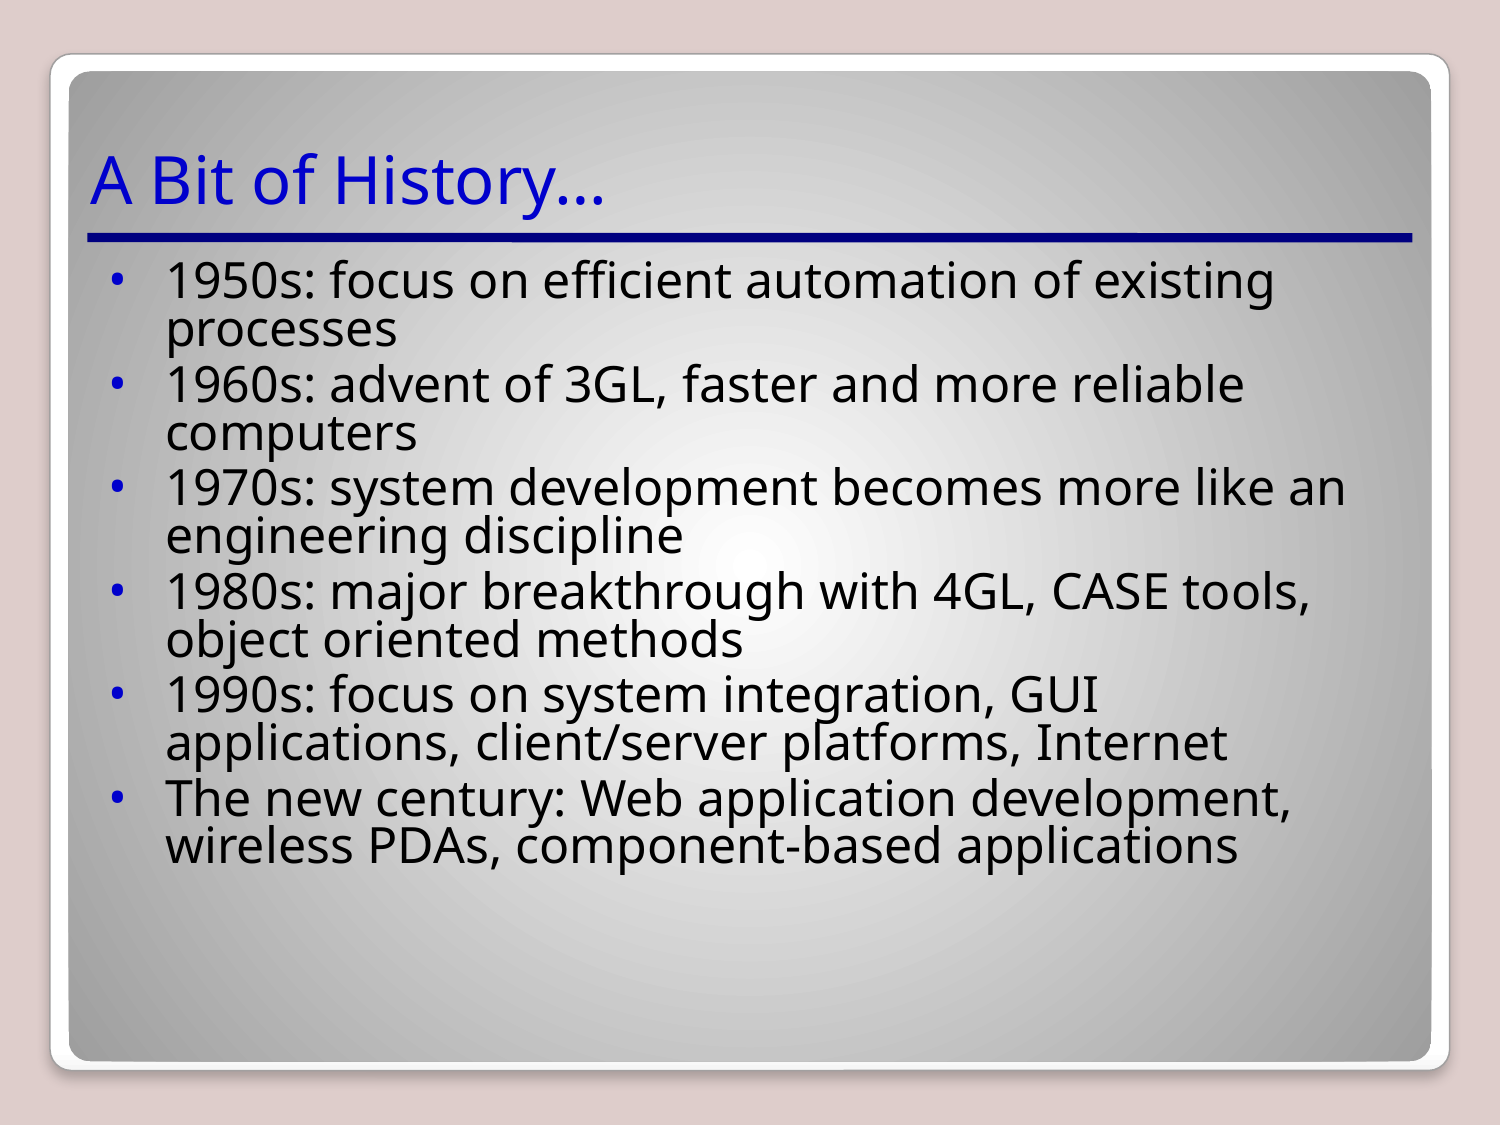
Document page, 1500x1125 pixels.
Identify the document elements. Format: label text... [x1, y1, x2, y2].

title A Bit of History… [75, 75, 1425, 225]
list 1950s: focus on efficient automation of existing processes 1960s: advent of 3GL, faster and more reliable computers 1970s: system development becomes more like an engineering discipline 1980s: major breakthrough with 4GL, CASE tools, object oriented methods 1990s: focus on system integration, GUI applications, client/server platforms, Internet The new century: Web application development, wireless PDAs, component-based applications [75, 253, 1425, 1063]
